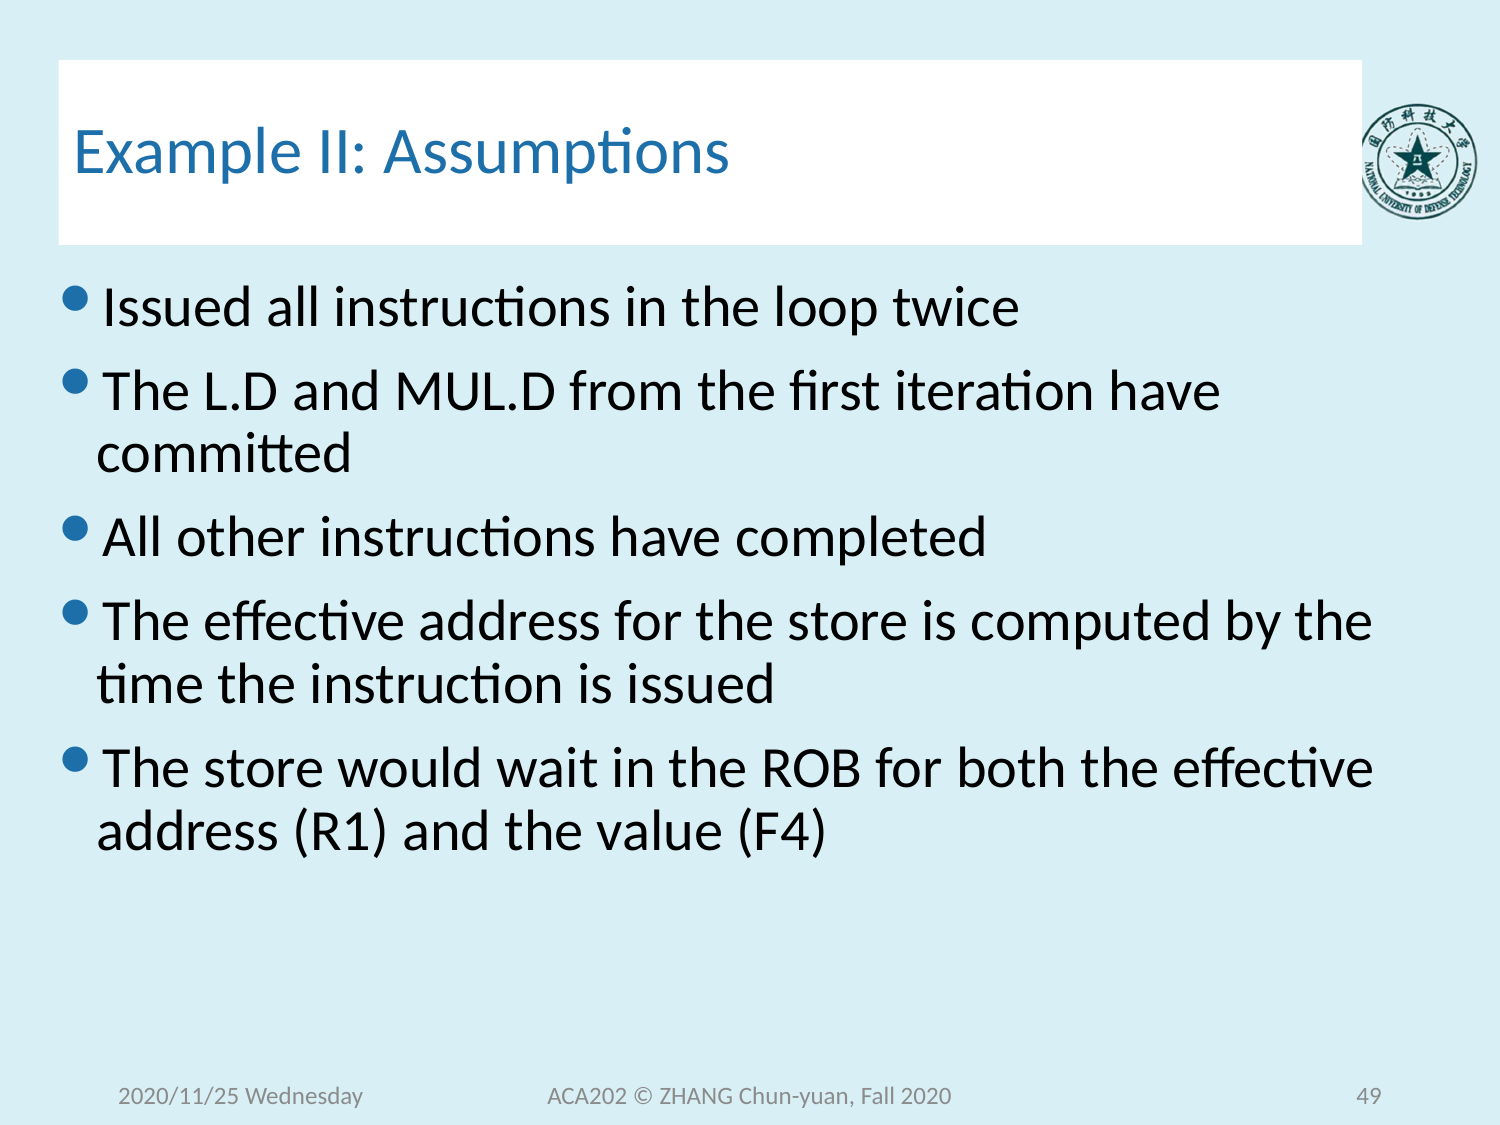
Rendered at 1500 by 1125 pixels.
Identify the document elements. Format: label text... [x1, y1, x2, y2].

list Issued all instructions in the loop twice The L.D and MUL.D from the first iteration have committed All other instructions have completed The effective address for the store is computed by the time the instruction is issued The store would wait in the ROB for both the effective address (R1) and the value (F4) [43, 268, 1457, 1045]
slide_number 49 [1059, 1064, 1397, 1125]
title Example II: Assumptions [58, 59, 1363, 245]
picture [1363, 102, 1480, 224]
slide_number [103, 1064, 441, 1125]
footer ACA202 © ZHANG Chun-yuan, Fall 2020 [496, 1064, 1004, 1125]
